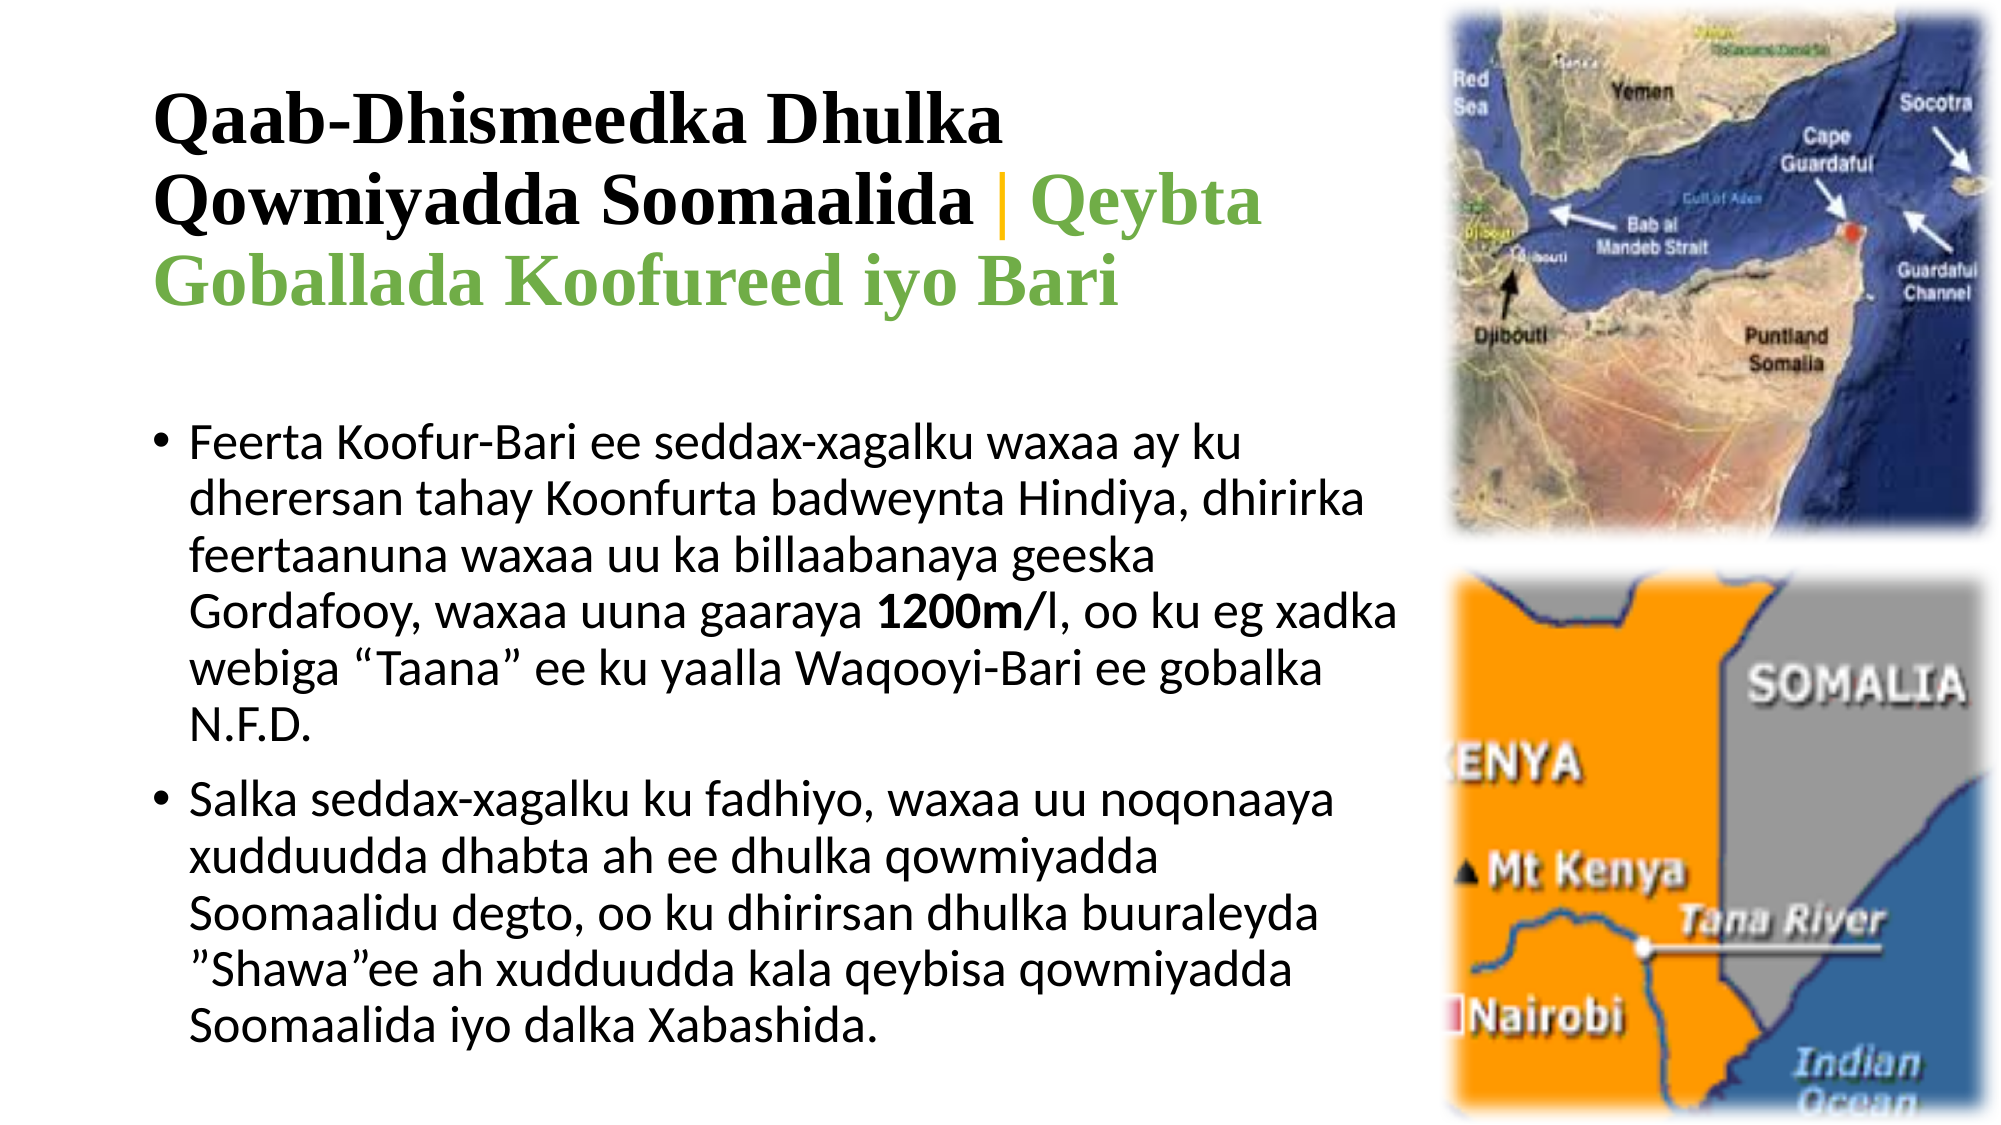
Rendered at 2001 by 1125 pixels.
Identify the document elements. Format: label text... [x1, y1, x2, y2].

title Qaab-Dhismeedka Dhulka Qowmiyadda Soomaalida | Qeybta Goballada Koofureed iyo Bari [137, 59, 1389, 341]
picture [1438, 562, 2000, 1125]
picture [1438, 0, 2000, 545]
list Feerta Koofur-Bari ee seddax-xagalku waxaa ay ku dherersan tahay Koonfurta badweynta Hindiya, dhirirka feertaanuna waxaa uu ka billaabanaya geeska Gordafooy, waxaa uuna gaaraya 1200m/l, oo ku eg xadka webiga “Taana” ee ku yaalla Waqooyi-Bari ee gobalka N.F.D. Salka seddax-xagalku ku fadhiyo, waxaa uu noqonaaya xudduudda dhabta ah ee dhulka qowmiyadda Soomaalidu degto, oo ku dhirirsan dhulka buuraleyda ”Shawa”ee ah xudduudda kala qeybisa qowmiyadda Soomaalida iyo dalka Xabashida. [137, 406, 1417, 1066]
